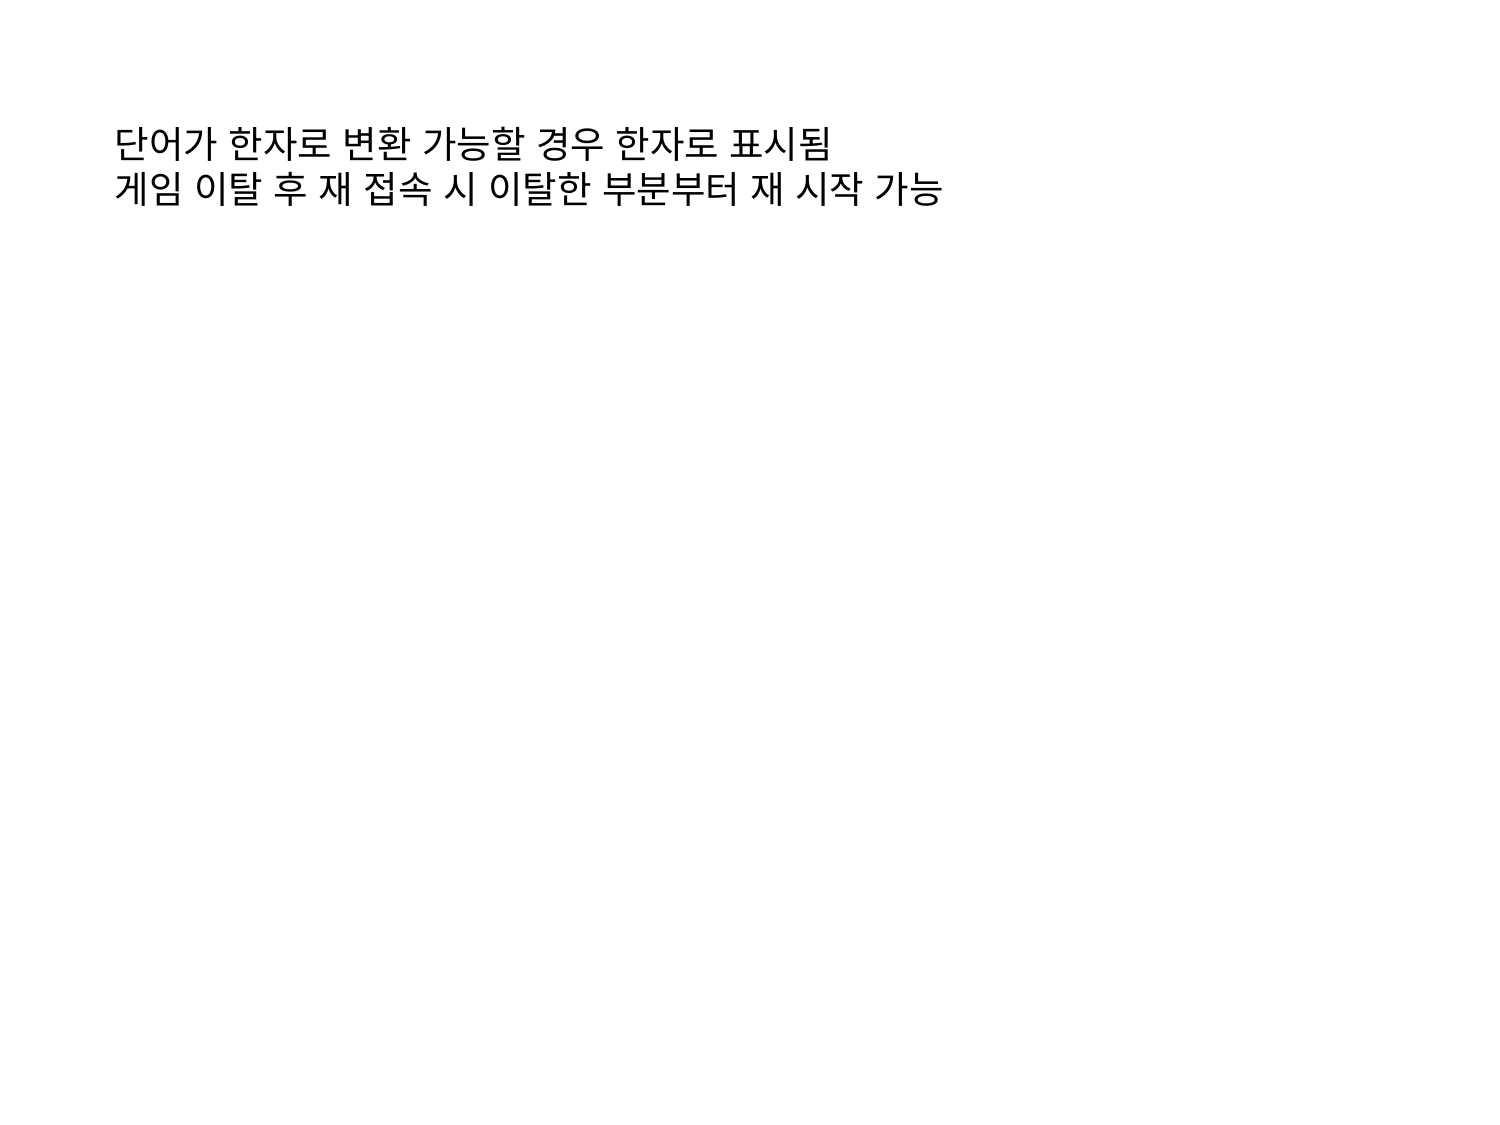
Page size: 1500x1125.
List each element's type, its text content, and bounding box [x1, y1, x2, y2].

text_box 단어가 한자로 변환 가능할 경우 한자로 표시됨 게임 이탈 후 재 접속 시 이탈한 부분부터 재 시작 가능 [100, 113, 1483, 354]
